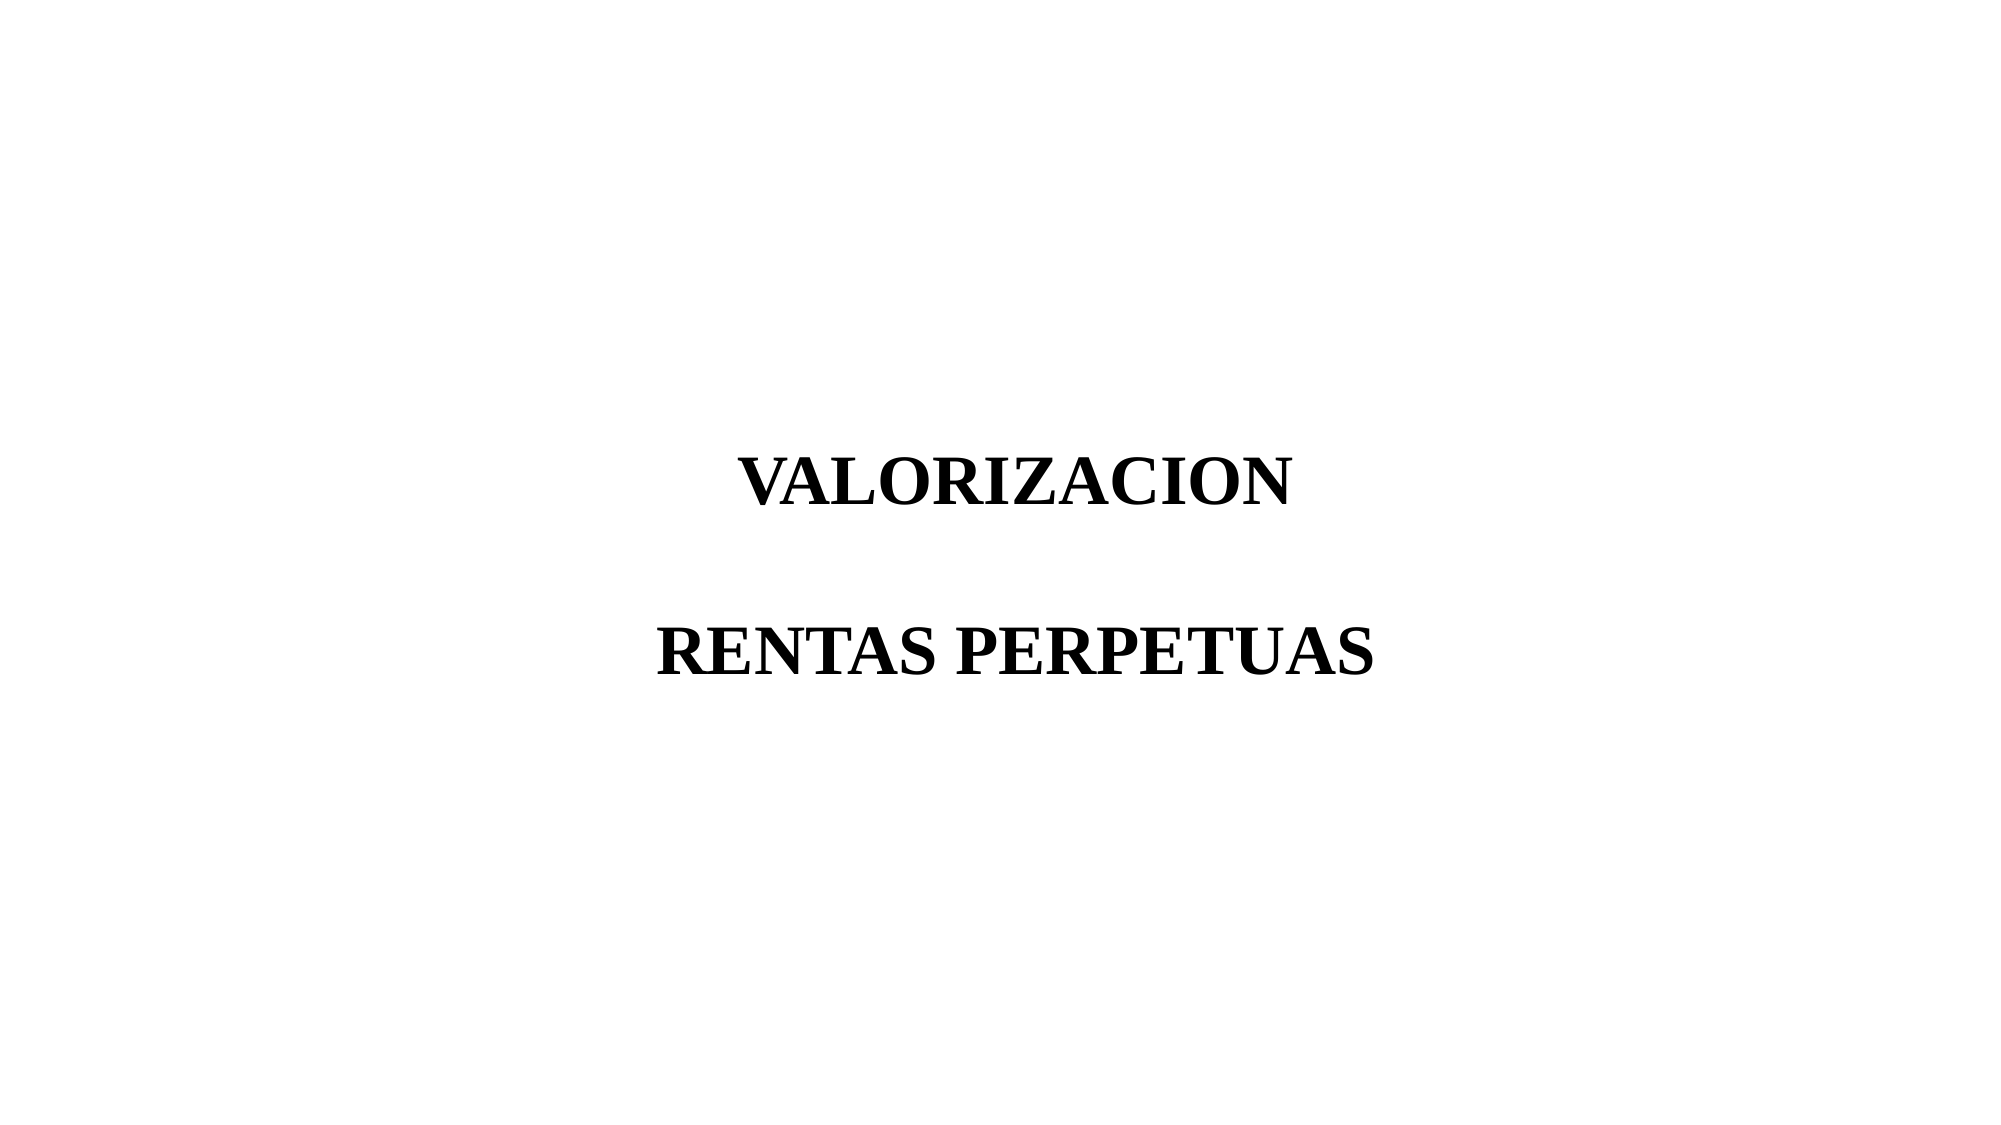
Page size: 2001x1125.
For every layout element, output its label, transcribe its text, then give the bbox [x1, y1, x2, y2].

text_box VALORIZACION RENTAS PERPETUAS [641, 426, 1391, 696]
